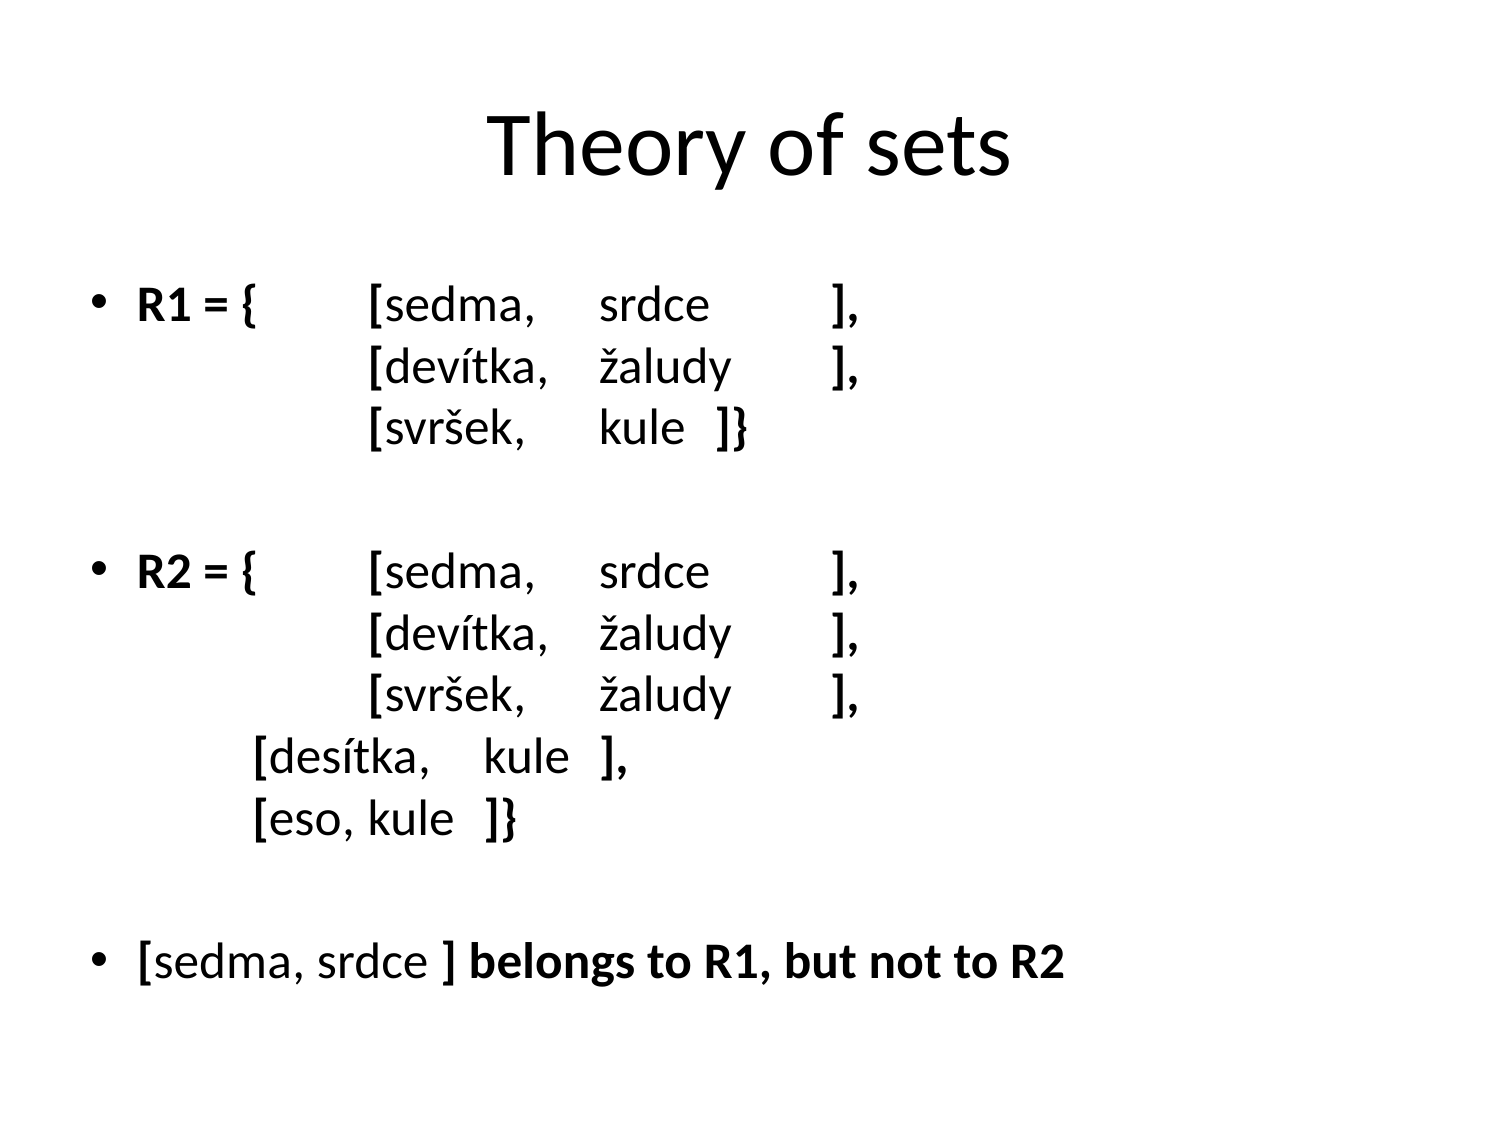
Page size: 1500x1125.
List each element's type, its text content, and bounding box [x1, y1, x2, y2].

list R1 = { [sedma, srdce ], [devítka, žaludy ], [svršek, kule ]} R2 = { [sedma, srdce ], [devítka, žaludy ], [svršek, žaludy ], [desítka, kule ], [eso, kule ]} [sedma, srdce ] belongs to R1, but not to R2 [75, 262, 1425, 1005]
title Theory of sets [75, 45, 1425, 233]
